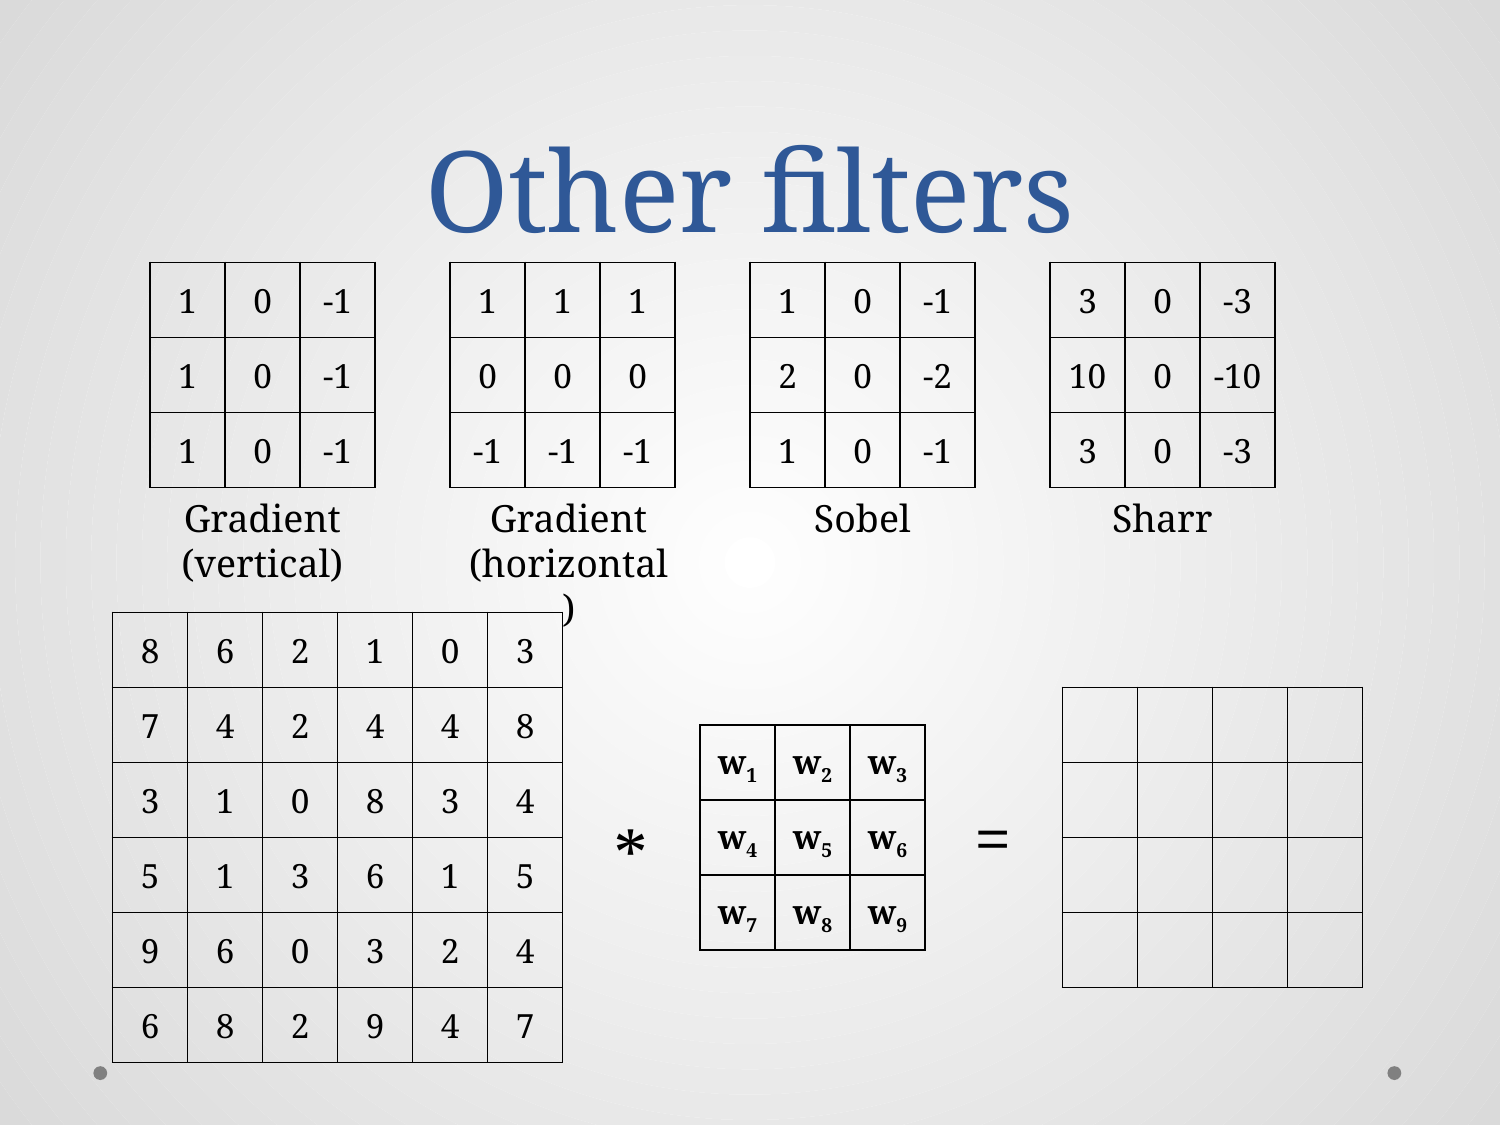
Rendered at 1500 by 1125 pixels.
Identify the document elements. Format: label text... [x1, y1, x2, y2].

table_header -1 [901, 263, 974, 337]
table_cell 1 [188, 763, 262, 837]
table_cell 0 [1126, 413, 1199, 487]
table_cell -3 [1201, 413, 1274, 487]
table_cell w7 [701, 876, 774, 949]
table_cell 0 [451, 338, 524, 412]
table_cell w4 [701, 801, 774, 874]
table_cell 0 [263, 913, 337, 987]
table_cell -1 [901, 413, 974, 487]
table_header [1213, 688, 1287, 762]
text_box Gradient (horizontal) [449, 487, 688, 638]
table_cell 2 [263, 988, 337, 1062]
table_cell -1 [451, 413, 524, 487]
table_header [1063, 688, 1137, 762]
table_cell 7 [488, 988, 562, 1062]
table_cell [1063, 763, 1137, 837]
table_cell 0 [226, 413, 299, 487]
table_header 1 [151, 263, 224, 337]
table_cell 6 [338, 838, 412, 912]
table_cell w9 [851, 876, 924, 949]
table_cell 0 [526, 338, 599, 412]
table_cell [1213, 763, 1287, 837]
table_cell 0 [263, 763, 337, 837]
table_header [1138, 688, 1212, 762]
table_cell 8 [338, 763, 412, 837]
table_cell 4 [413, 988, 487, 1062]
table_cell -1 [601, 413, 674, 487]
table_cell 9 [113, 913, 187, 987]
table_cell w8 [776, 876, 849, 949]
table_cell 1 [151, 338, 224, 412]
table_cell -1 [301, 338, 374, 412]
table_header 1 [451, 263, 524, 337]
text_box Sharr [1049, 487, 1275, 548]
table_cell 7 [113, 688, 187, 762]
table_cell [1138, 913, 1212, 987]
table_header 1 [526, 263, 599, 337]
table_cell 3 [338, 913, 412, 987]
table_cell 5 [113, 838, 187, 912]
table_header -3 [1201, 263, 1274, 337]
table_header 8 [113, 613, 187, 687]
table_header 1 [601, 263, 674, 337]
table_cell 4 [338, 688, 412, 762]
table_cell 9 [338, 988, 412, 1062]
table_cell [1138, 763, 1212, 837]
table_cell 2 [413, 913, 487, 987]
table_header 6 [188, 613, 262, 687]
table_cell 3 [263, 838, 337, 912]
table_header w2 [776, 726, 849, 799]
text_box Sobel [749, 487, 975, 548]
table_header 0 [1126, 263, 1199, 337]
table_cell 10 [1051, 338, 1124, 412]
table_cell [1063, 838, 1137, 912]
table_cell 1 [751, 413, 824, 487]
table_header -1 [301, 263, 374, 337]
table_cell 1 [413, 838, 487, 912]
table_cell [1213, 913, 1287, 987]
table_header w3 [851, 726, 924, 799]
table_cell w5 [776, 801, 849, 874]
table_header w1 [701, 726, 774, 799]
table_header 1 [751, 263, 824, 337]
table_cell [1063, 913, 1137, 987]
table_header 3 [1051, 263, 1124, 337]
table_cell 6 [188, 913, 262, 987]
table_cell 5 [488, 838, 562, 912]
table_cell 0 [826, 338, 899, 412]
title Other filters [75, 0, 1425, 263]
table_header [1288, 688, 1362, 762]
table_cell 3 [113, 763, 187, 837]
table_cell 4 [188, 688, 262, 762]
table_cell 2 [263, 688, 337, 762]
table_cell -1 [301, 413, 374, 487]
table_cell [1288, 838, 1362, 912]
table_header 0 [226, 263, 299, 337]
text_box * [599, 806, 663, 901]
table_cell 6 [113, 988, 187, 1062]
table_header 1 [338, 613, 412, 687]
table_cell [1288, 913, 1362, 987]
table_cell [1138, 838, 1212, 912]
table_cell 3 [1051, 413, 1124, 487]
text_box Gradient (vertical) [149, 487, 375, 593]
text_box = [959, 789, 1023, 885]
table_cell 1 [188, 838, 262, 912]
table_cell 8 [488, 688, 562, 762]
table_cell 0 [1126, 338, 1199, 412]
table_cell 0 [226, 338, 299, 412]
table_cell 0 [826, 413, 899, 487]
table_cell [1213, 838, 1287, 912]
table_cell 4 [413, 688, 487, 762]
table_cell 8 [188, 988, 262, 1062]
table_header 0 [413, 613, 487, 687]
table_cell 3 [413, 763, 487, 837]
table_cell 0 [601, 338, 674, 412]
table_cell 4 [488, 913, 562, 987]
table_cell -1 [526, 413, 599, 487]
table_cell 4 [488, 763, 562, 837]
table_header 0 [826, 263, 899, 337]
table_cell w6 [851, 801, 924, 874]
table_cell 1 [151, 413, 224, 487]
table_cell 2 [751, 338, 824, 412]
table_cell -2 [901, 338, 974, 412]
table_cell [1288, 763, 1362, 837]
table_cell -10 [1201, 338, 1274, 412]
table_header 3 [488, 613, 562, 687]
table_header 2 [263, 613, 337, 687]
